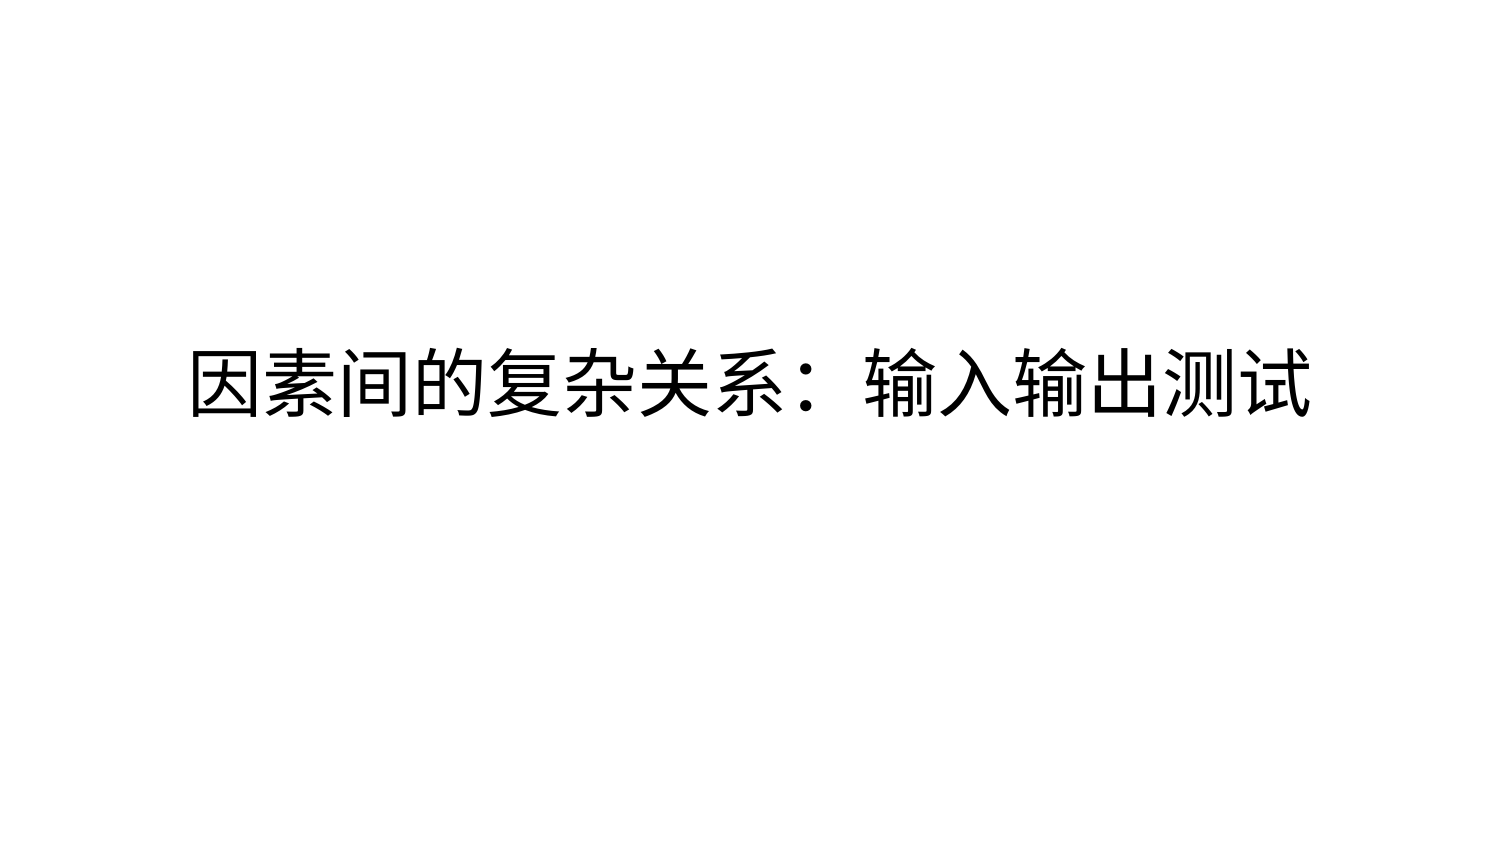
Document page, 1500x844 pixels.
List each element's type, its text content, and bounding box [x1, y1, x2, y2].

title 因素间的复杂关系：输入输出测试 [112, 291, 1388, 473]
